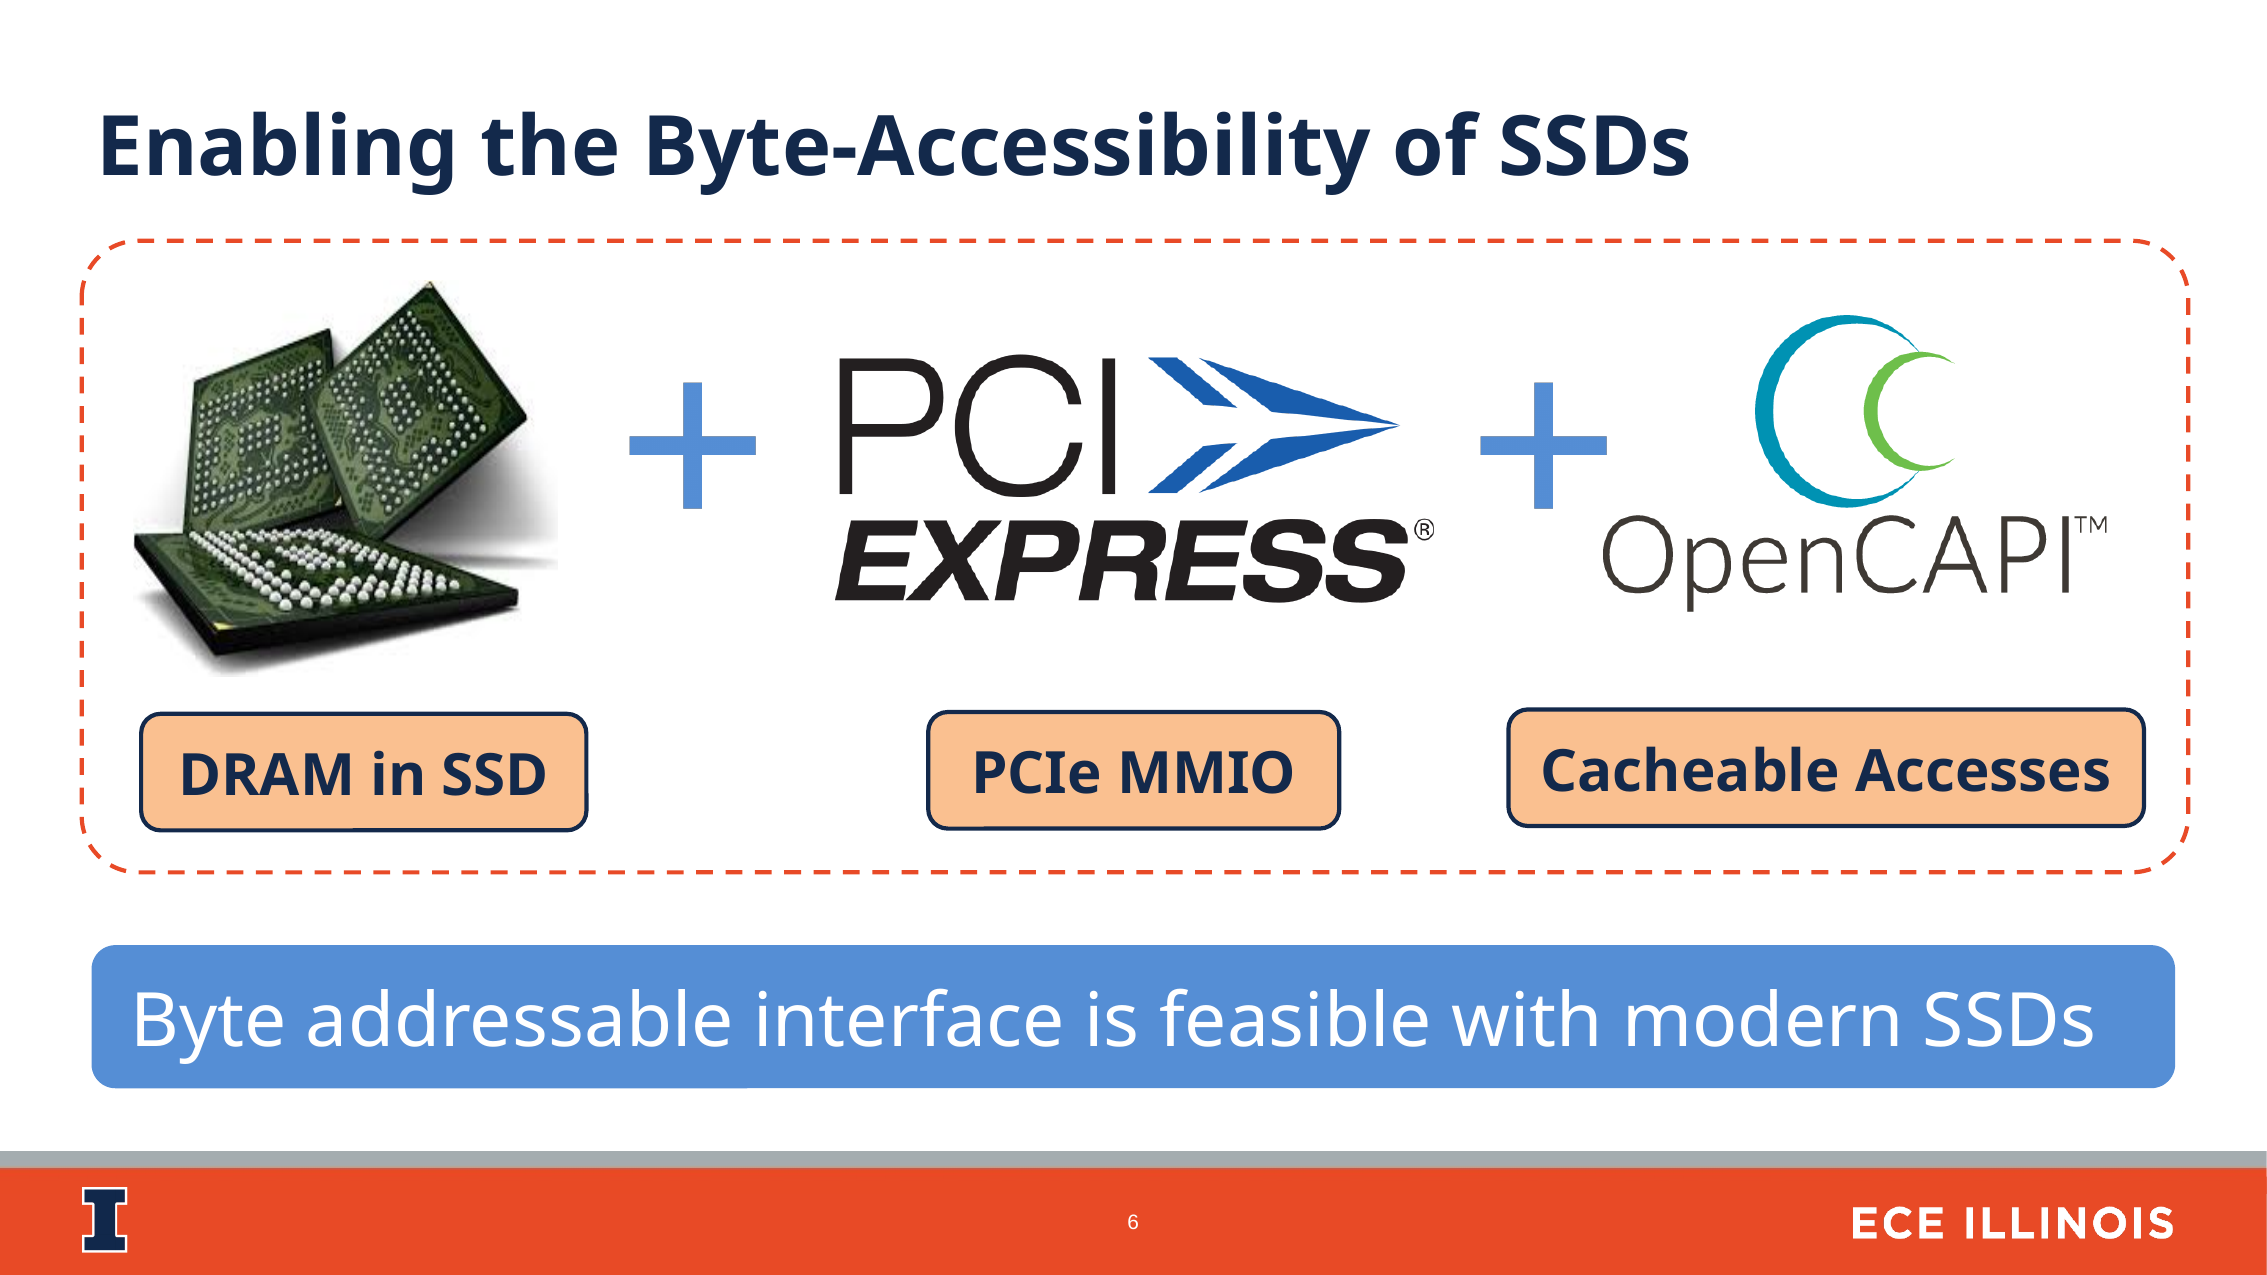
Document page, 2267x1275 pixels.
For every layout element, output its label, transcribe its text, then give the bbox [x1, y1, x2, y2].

picture [0, 1151, 2267, 1258]
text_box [41, 240, 2189, 873]
slide_number 6 [1089, 1187, 1178, 1256]
text_box Byte addressable interface is feasible with modern SSDs [89, 943, 2178, 1091]
picture [1853, 1206, 2173, 1239]
text_box Enabling the Byte-Accessibility of SSDs [81, 98, 1773, 187]
